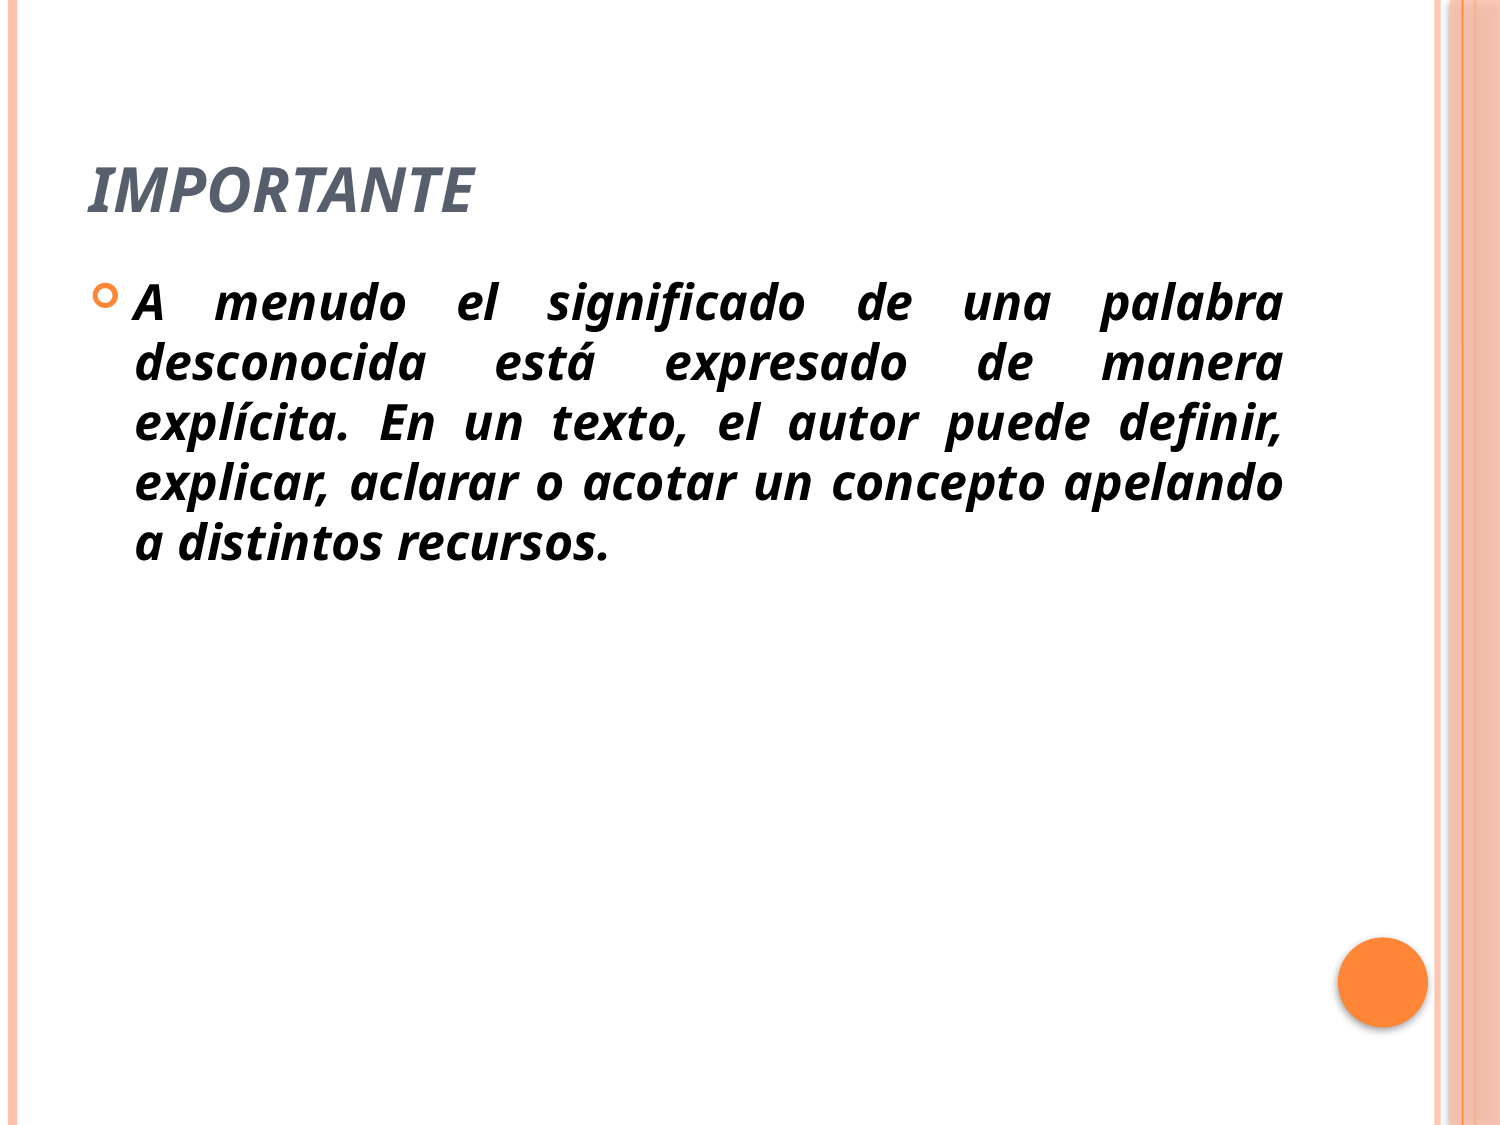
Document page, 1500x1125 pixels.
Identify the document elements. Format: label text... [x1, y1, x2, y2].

title Importante [75, 45, 1300, 233]
list A menudo el significado de una palabra desconocida está expresado de manera explícita. En un texto, el autor puede definir, explicar, aclarar o acotar un concepto apelando a distintos recursos. [75, 262, 1300, 1062]
